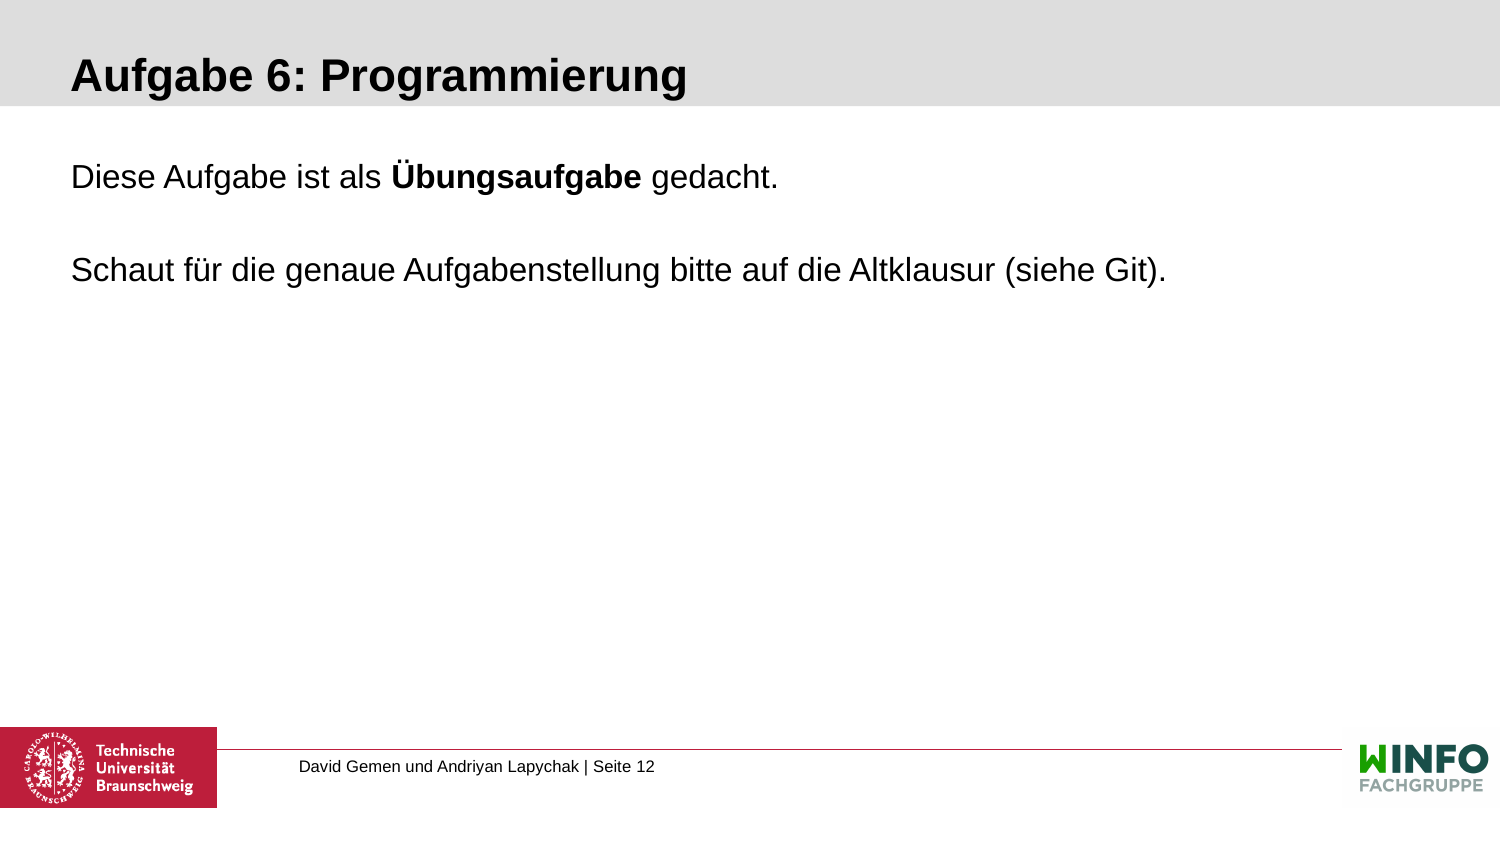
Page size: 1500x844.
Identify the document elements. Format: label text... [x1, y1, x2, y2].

picture [0, 727, 217, 808]
title Aufgabe 6: Programmierung [70, 13, 1445, 101]
list Diese Aufgabe ist als Übungsaufgabe gedacht. Schaut für die genaue Aufgabenstellung bitte auf die Altklausur (siehe Git). [70, 155, 1445, 709]
picture [1342, 727, 1500, 808]
